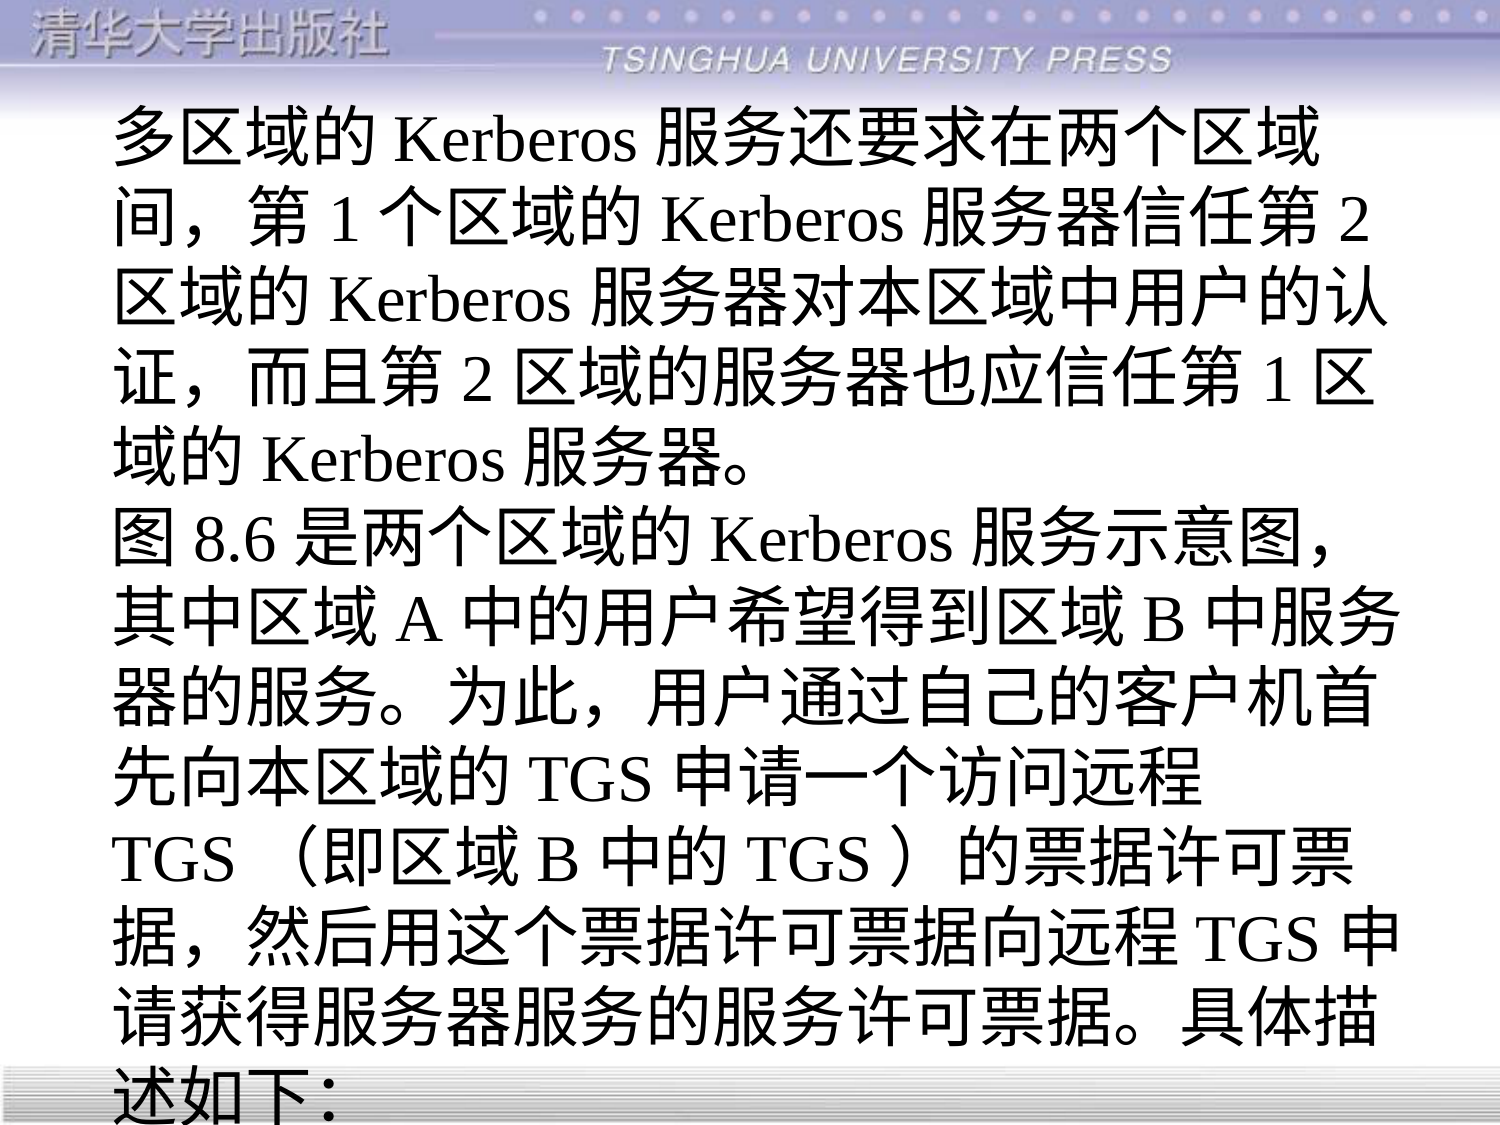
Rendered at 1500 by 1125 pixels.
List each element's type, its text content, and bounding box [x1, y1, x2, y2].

picture [0, 0, 1500, 1125]
subtitle 多区域的Kerberos服务还要求在两个区域间，第1个区域的Kerberos服务器信任第2区域的Kerberos服务器对本区域中用户的认证，而且第2区域的服务器也应信任第1区域的Kerberos服务器。 图8.6是两个区域的Kerberos服务示意图，其中区域A中的用户希望得到区域B中服务器的服务。为此，用户通过自己的客户机首先向本区域的TGS申请一个访问远程TGS（即区域B中的TGS）的票据许可票据，然后用这个票据许可票据向远程TGS申请获得服务器服务的服务许可票据。具体描述如下： [49, 87, 1426, 1071]
